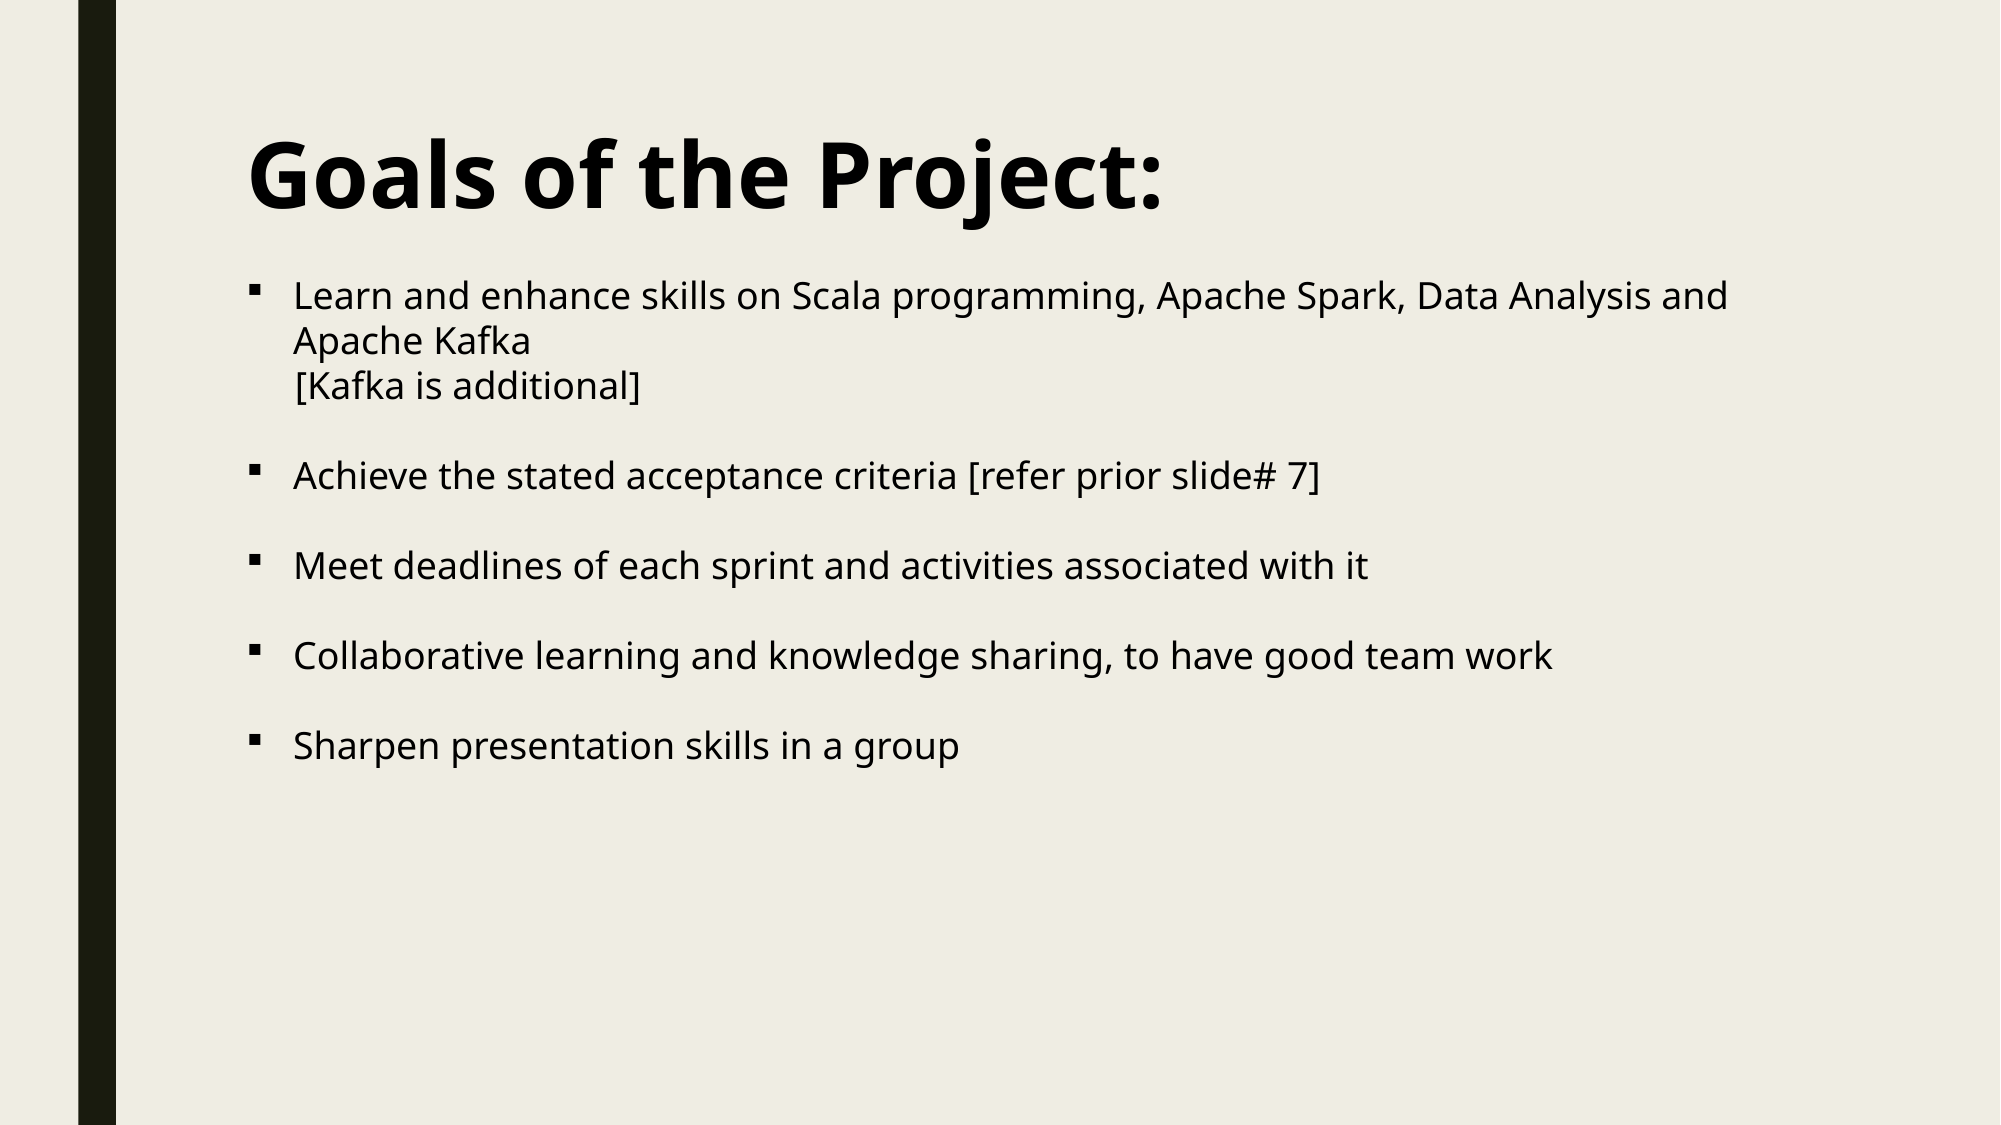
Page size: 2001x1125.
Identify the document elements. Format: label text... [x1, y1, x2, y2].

text_box Goals of the Project: Learn and enhance skills on Scala programming, Apache Spark, Data Analysis and Apache Kafka [Kafka is additional] Achieve the stated acceptance criteria [refer prior slide# 7] Meet deadlines of each sprint and activities associated with it Collaborative learning and knowledge sharing, to have good team work Sharpen presentation skills in a group [231, 109, 1841, 1000]
